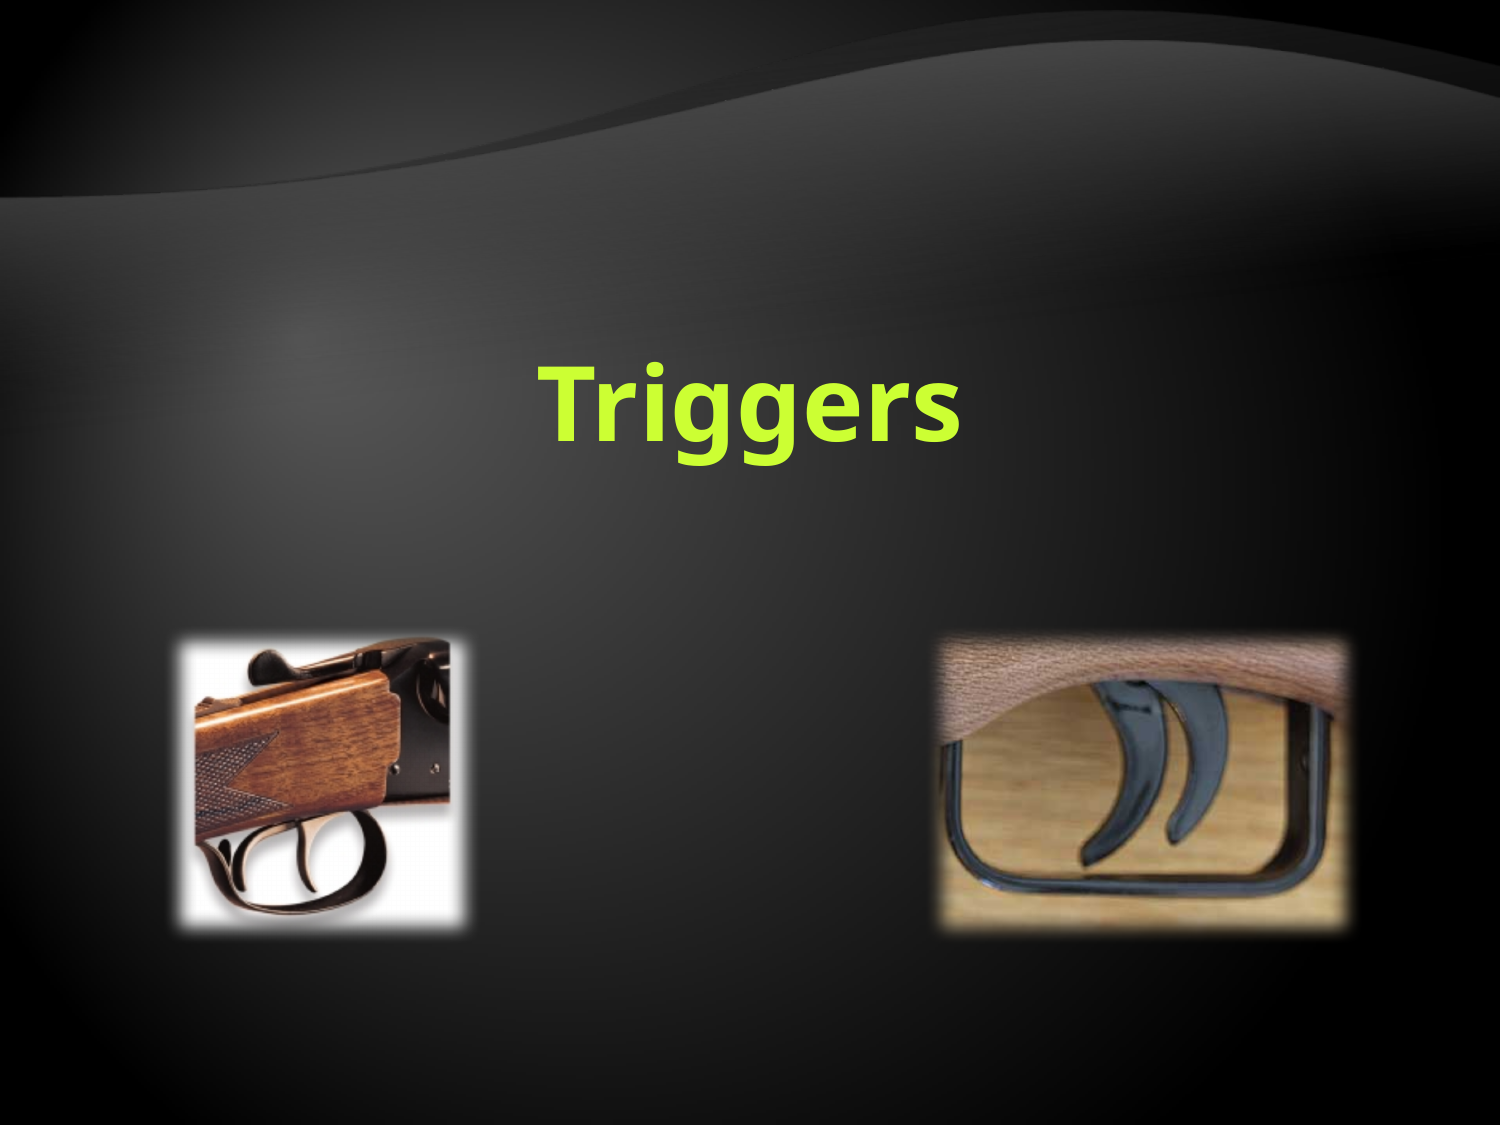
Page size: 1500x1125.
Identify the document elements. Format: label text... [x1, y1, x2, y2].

title Triggers [75, 337, 1425, 450]
picture [0, 0, 1500, 1125]
